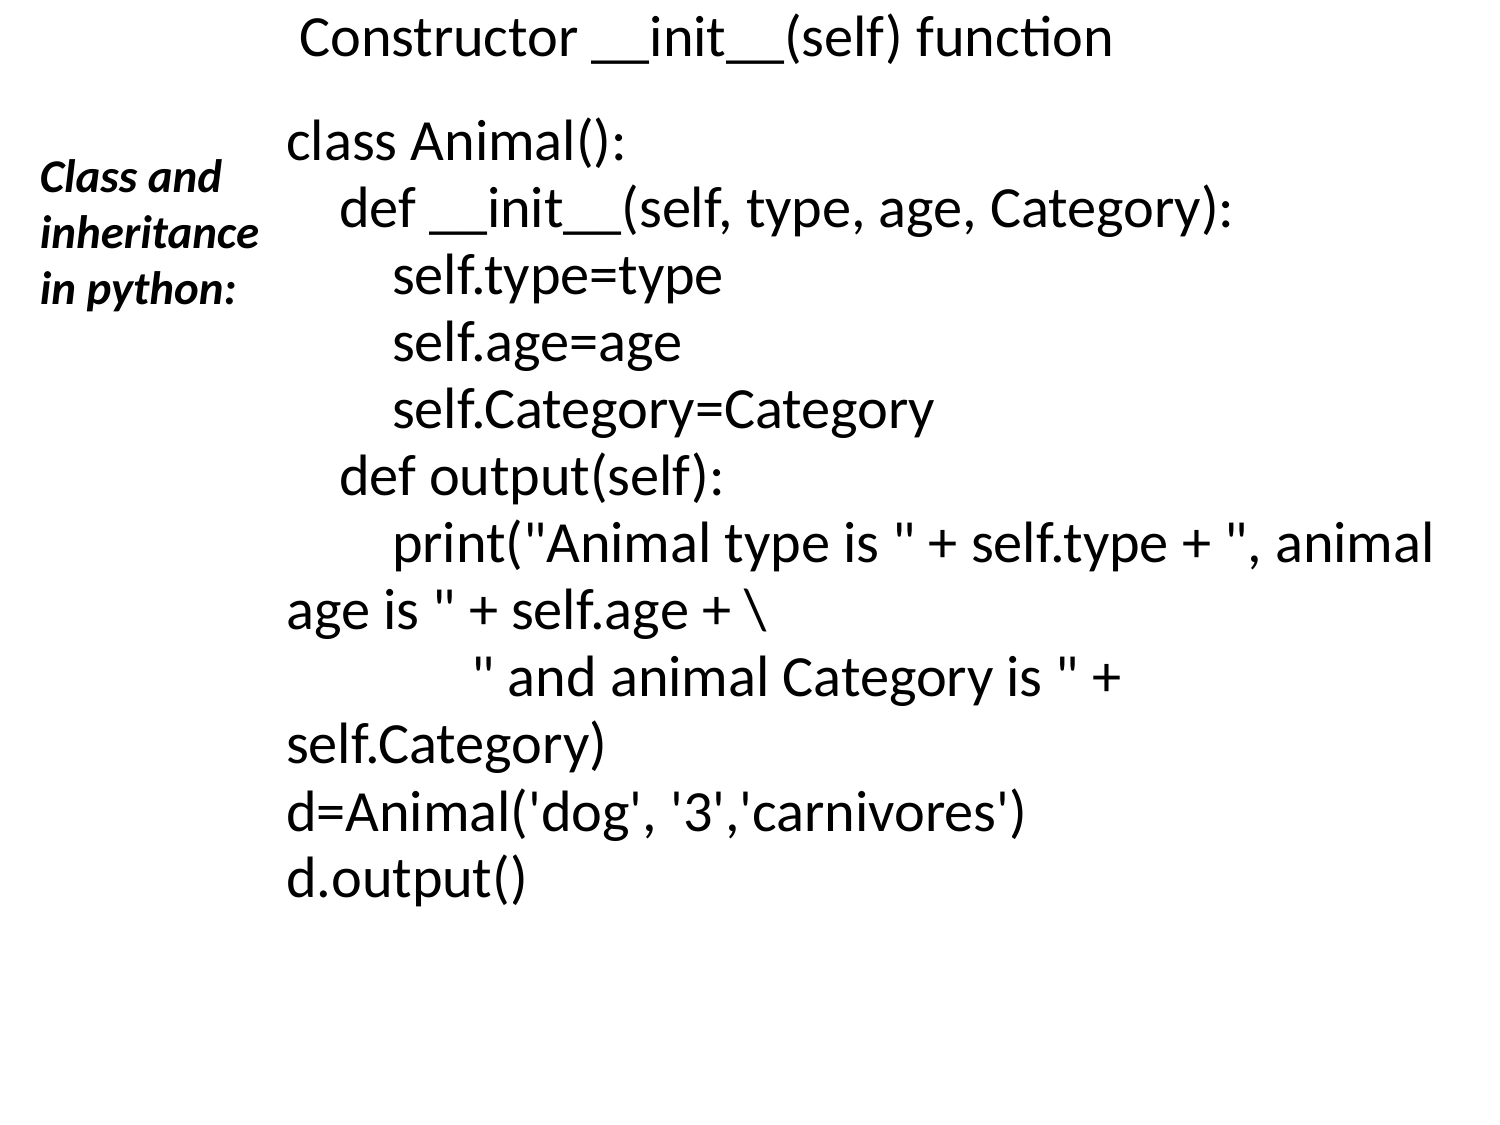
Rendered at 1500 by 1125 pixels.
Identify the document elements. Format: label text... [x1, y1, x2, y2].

table_header Constructor __init__(self) function [275, 13, 1463, 108]
list Class and inheritance in python: [24, 75, 275, 375]
table_cell class Animal(): def __init__(self, type, age, Category): self.type=type self.age=age self.Category=Category def output(self): print("Animal type is " + self.type + ", animal age is " + self.age + \ " and animal Category is " + self.Category) d=Animal('dog', '3','carnivores') d.output() [275, 108, 1463, 1112]
